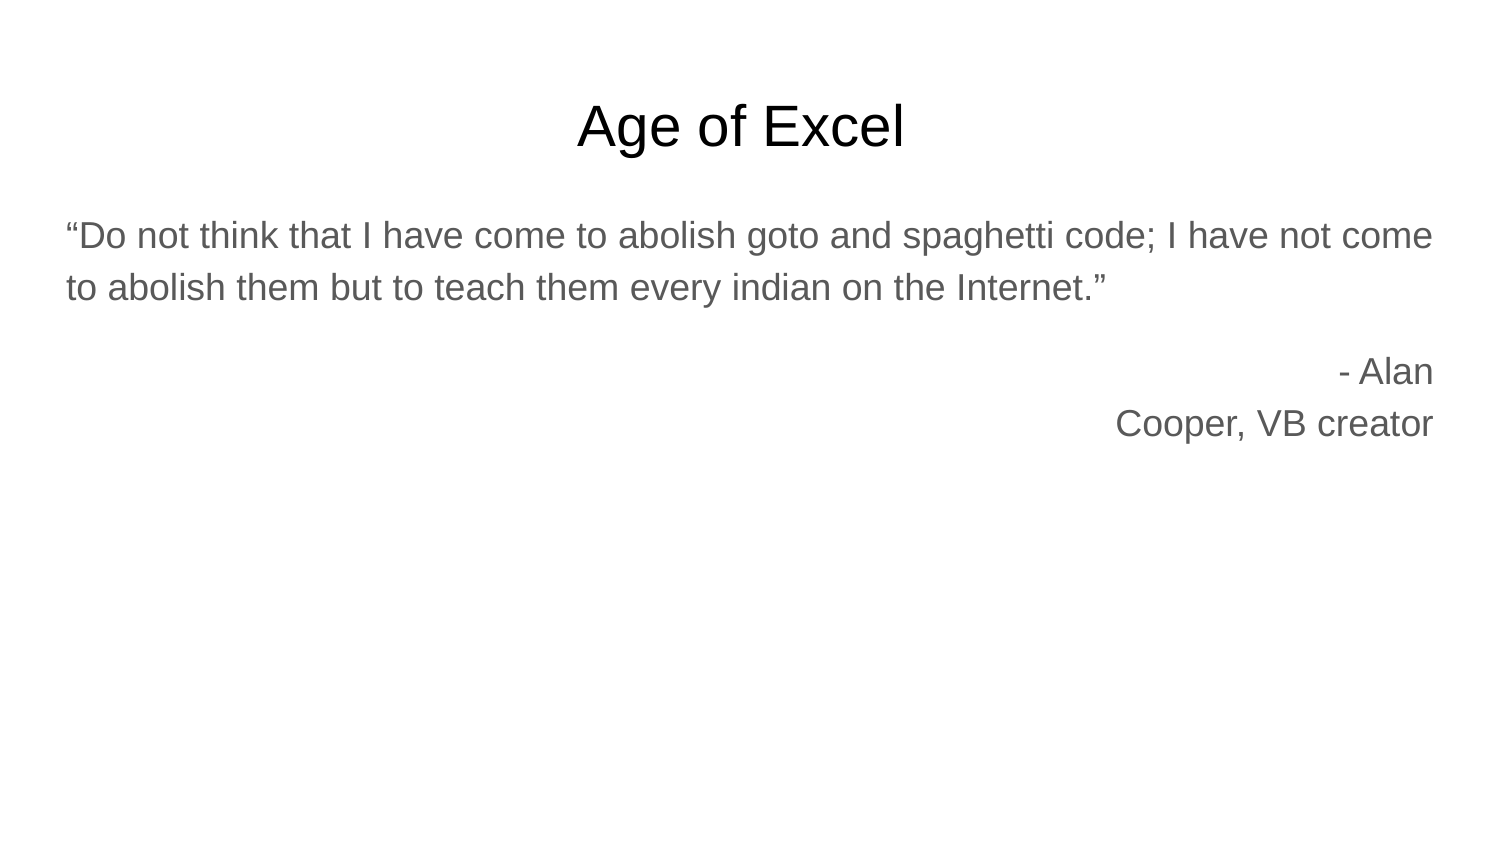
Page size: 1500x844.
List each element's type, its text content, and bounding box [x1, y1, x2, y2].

title Age of Excel [51, 72, 1449, 167]
list “Do not think that I have come to abolish goto and spaghetti code; I have not come to abolish them but to teach them every indian on the Internet.” - Alan Cooper, VB creator [51, 189, 1449, 750]
